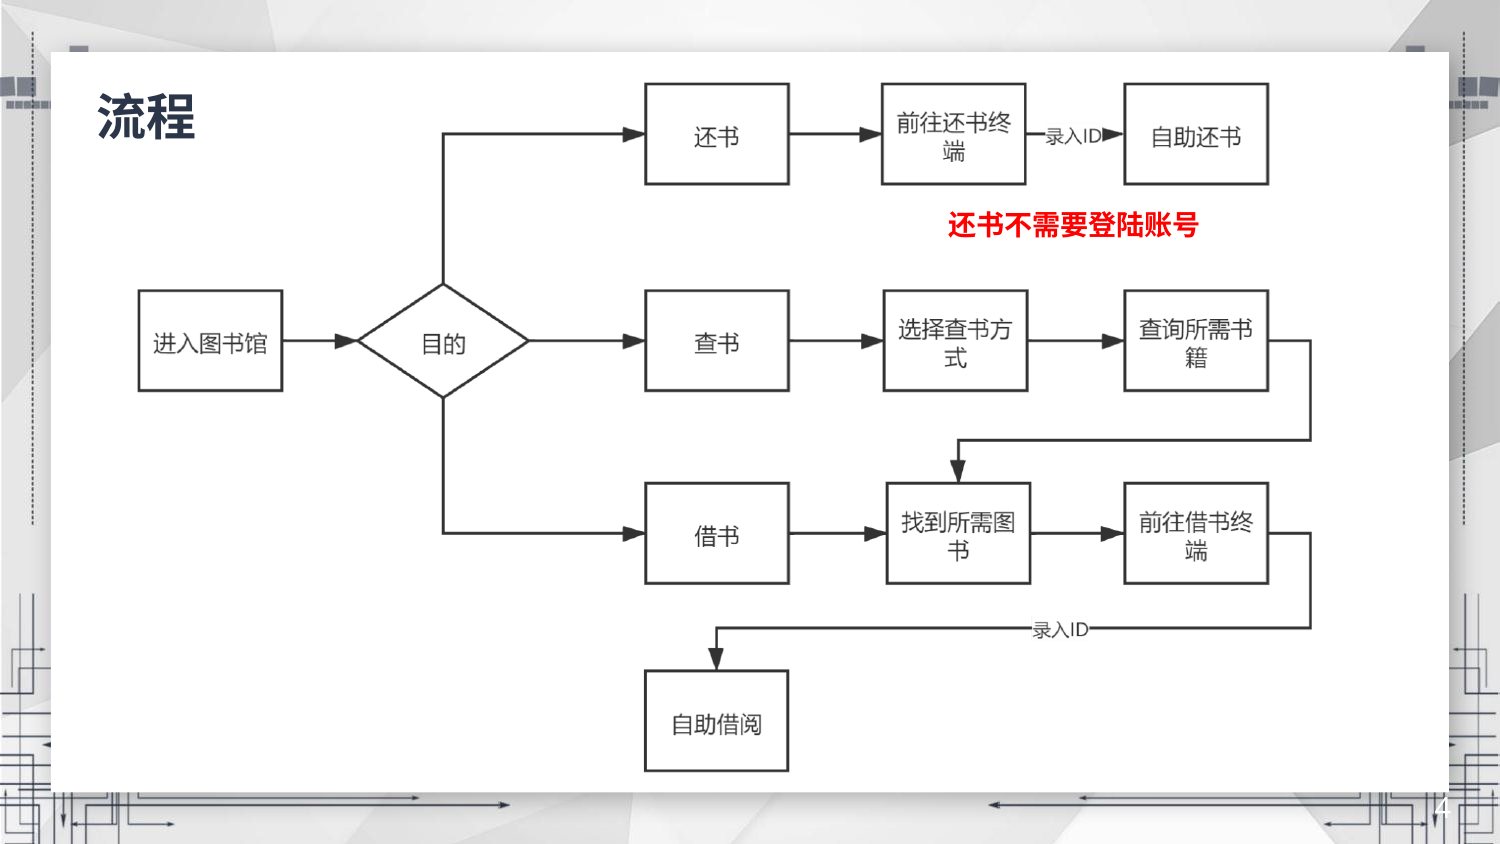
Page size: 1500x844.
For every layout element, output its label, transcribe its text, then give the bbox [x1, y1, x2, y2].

text_box 4 [1391, 781, 1500, 832]
picture [0, 0, 1500, 844]
text_box 流程 [96, 88, 103, 153]
